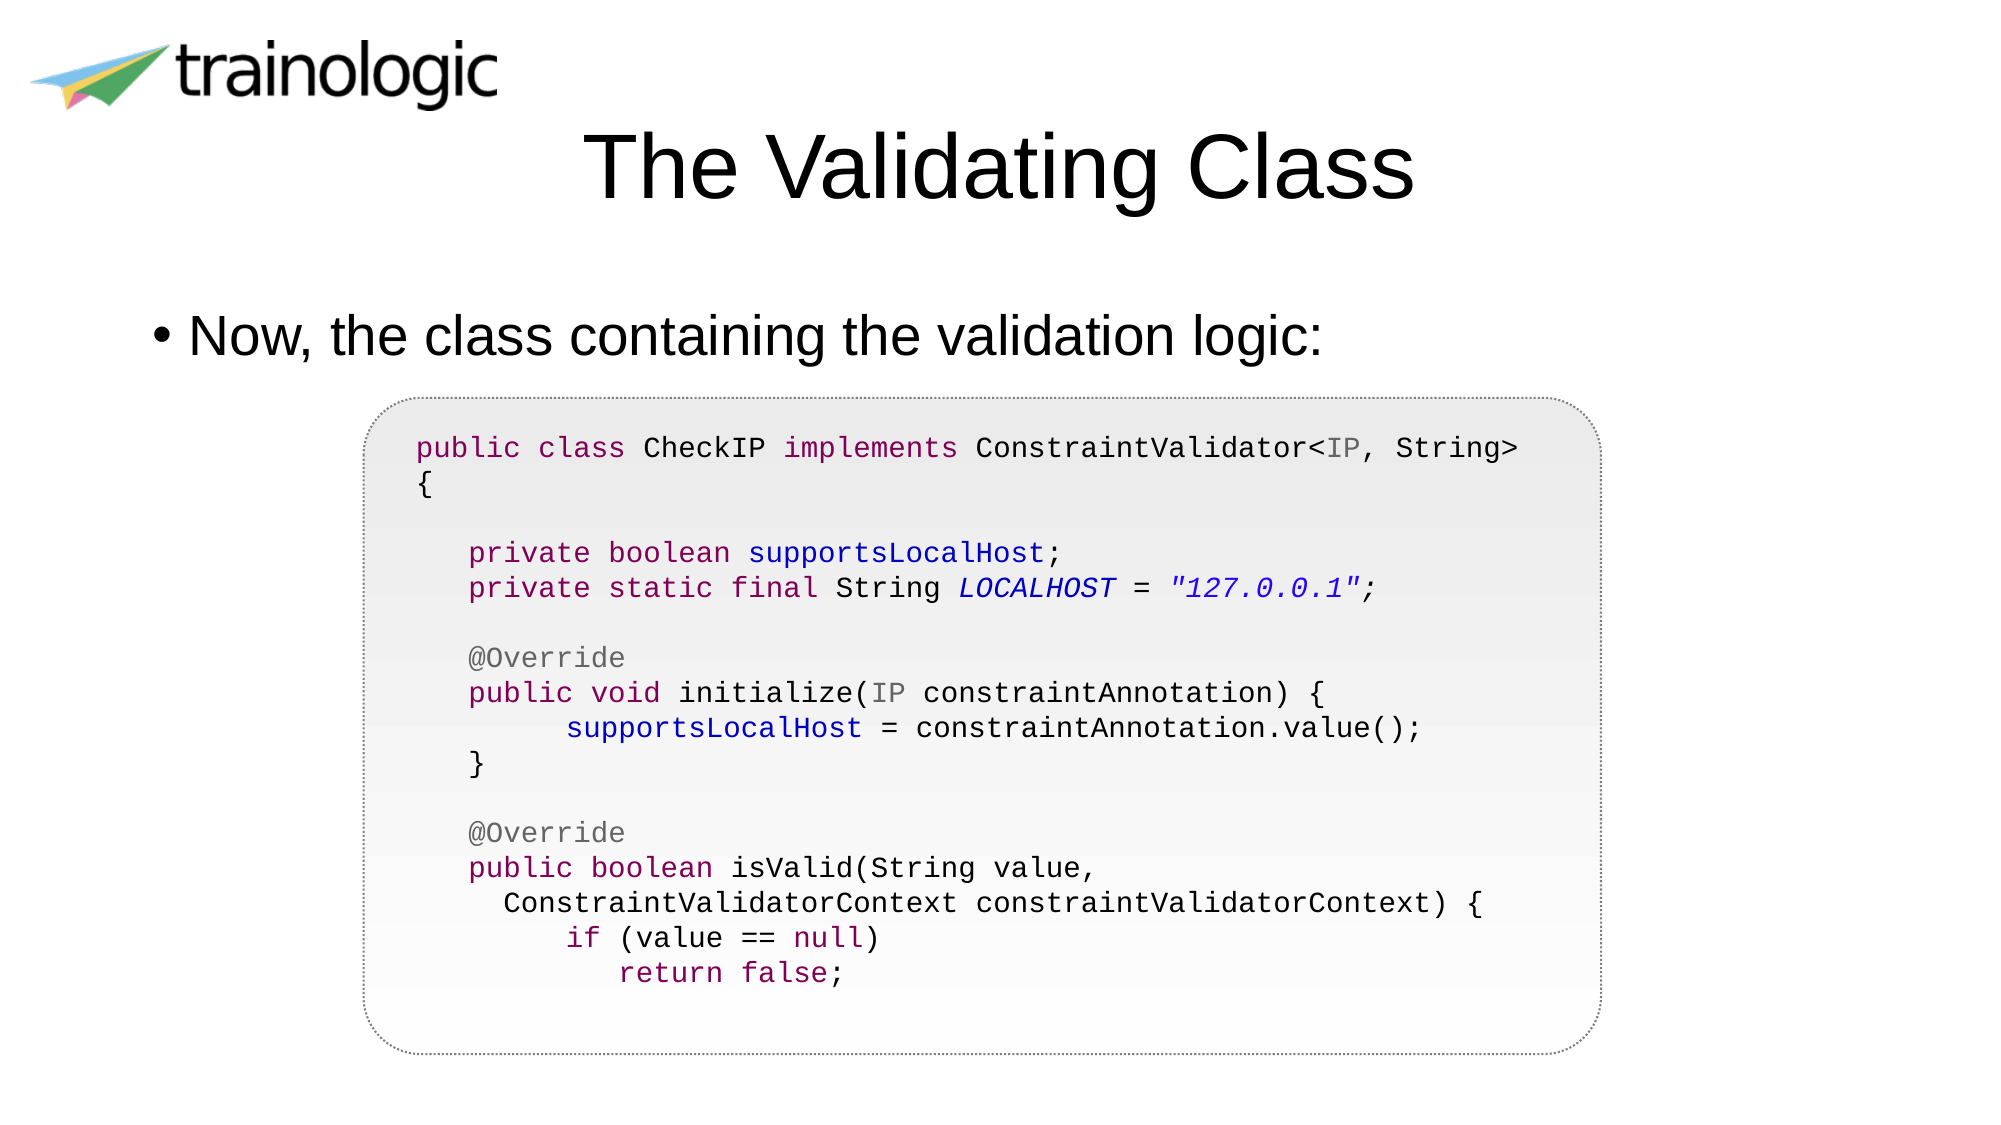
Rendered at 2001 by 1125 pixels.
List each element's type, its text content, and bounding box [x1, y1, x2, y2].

title The Validating Class [137, 59, 1863, 278]
text_box public class CheckIP implements ConstraintValidator<IP, String> { private boolean supportsLocalHost; private static final String LOCALHOST = "127.0.0.1"; @Override public void initialize(IP constraintAnnotation) { supportsLocalHost = constraintAnnotation.value(); } @Override public boolean isValid(String value, ConstraintValidatorContext constraintValidatorContext) { if (value == null) return false; [363, 397, 1602, 1055]
list Now, the class containing the validation logic: [137, 299, 1863, 376]
picture [30, 40, 497, 111]
